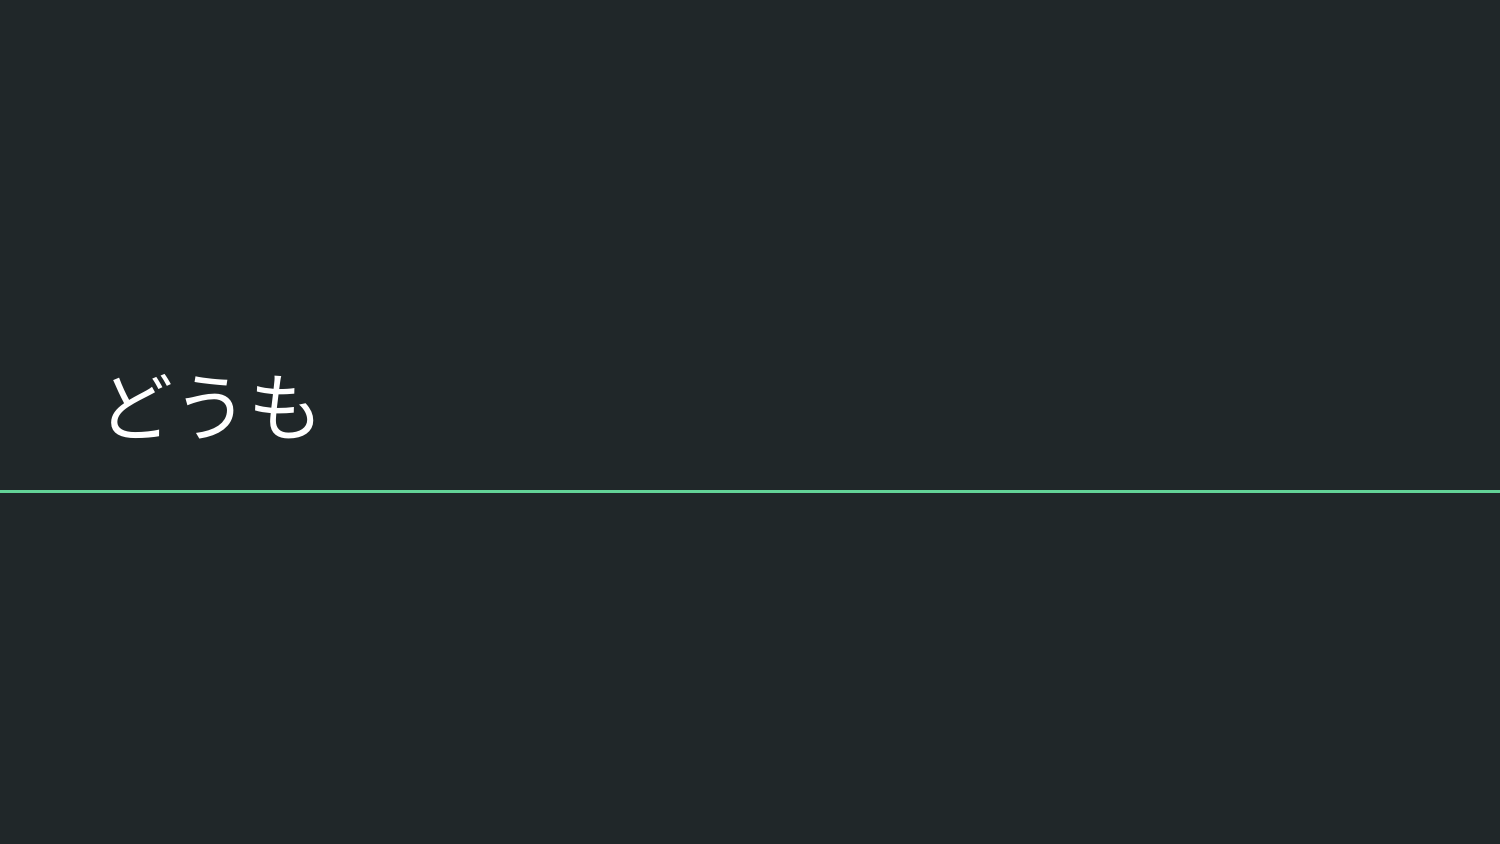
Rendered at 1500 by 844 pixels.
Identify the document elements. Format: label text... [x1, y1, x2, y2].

title どうも [83, 337, 1417, 466]
